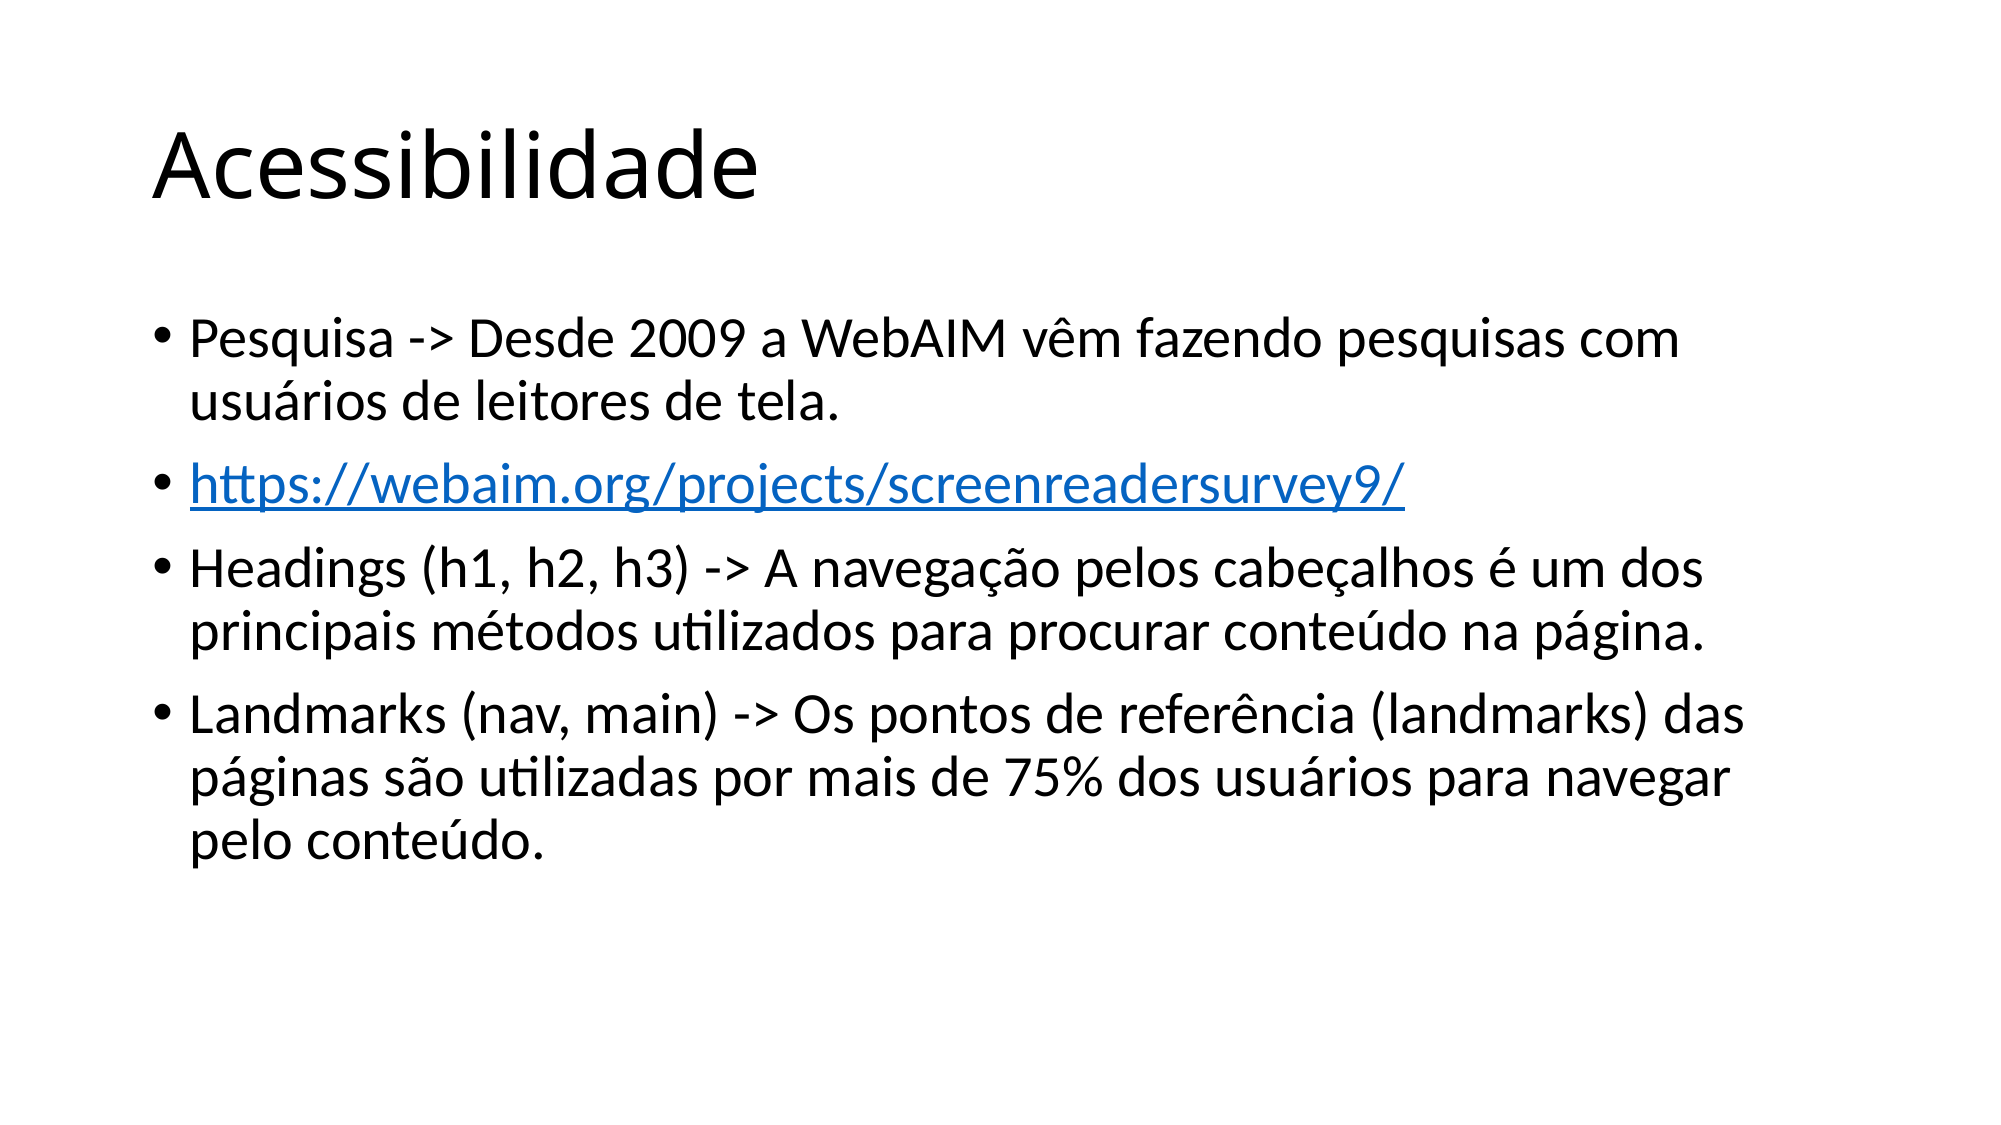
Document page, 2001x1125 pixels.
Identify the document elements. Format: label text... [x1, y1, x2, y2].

list Pesquisa -> Desde 2009 a WebAIM vêm fazendo pesquisas com usuários de leitores de tela. https://webaim.org/projects/screenreadersurvey9/ Headings (h1, h2, h3) -> A navegação pelos cabeçalhos é um dos principais métodos utilizados para procurar conteúdo na página. Landmarks (nav, main) -> Os pontos de referência (landmarks) das páginas são utilizadas por mais de 75% dos usuários para navegar pelo conteúdo. [137, 299, 1863, 1014]
title Acessibilidade [137, 59, 1863, 278]
